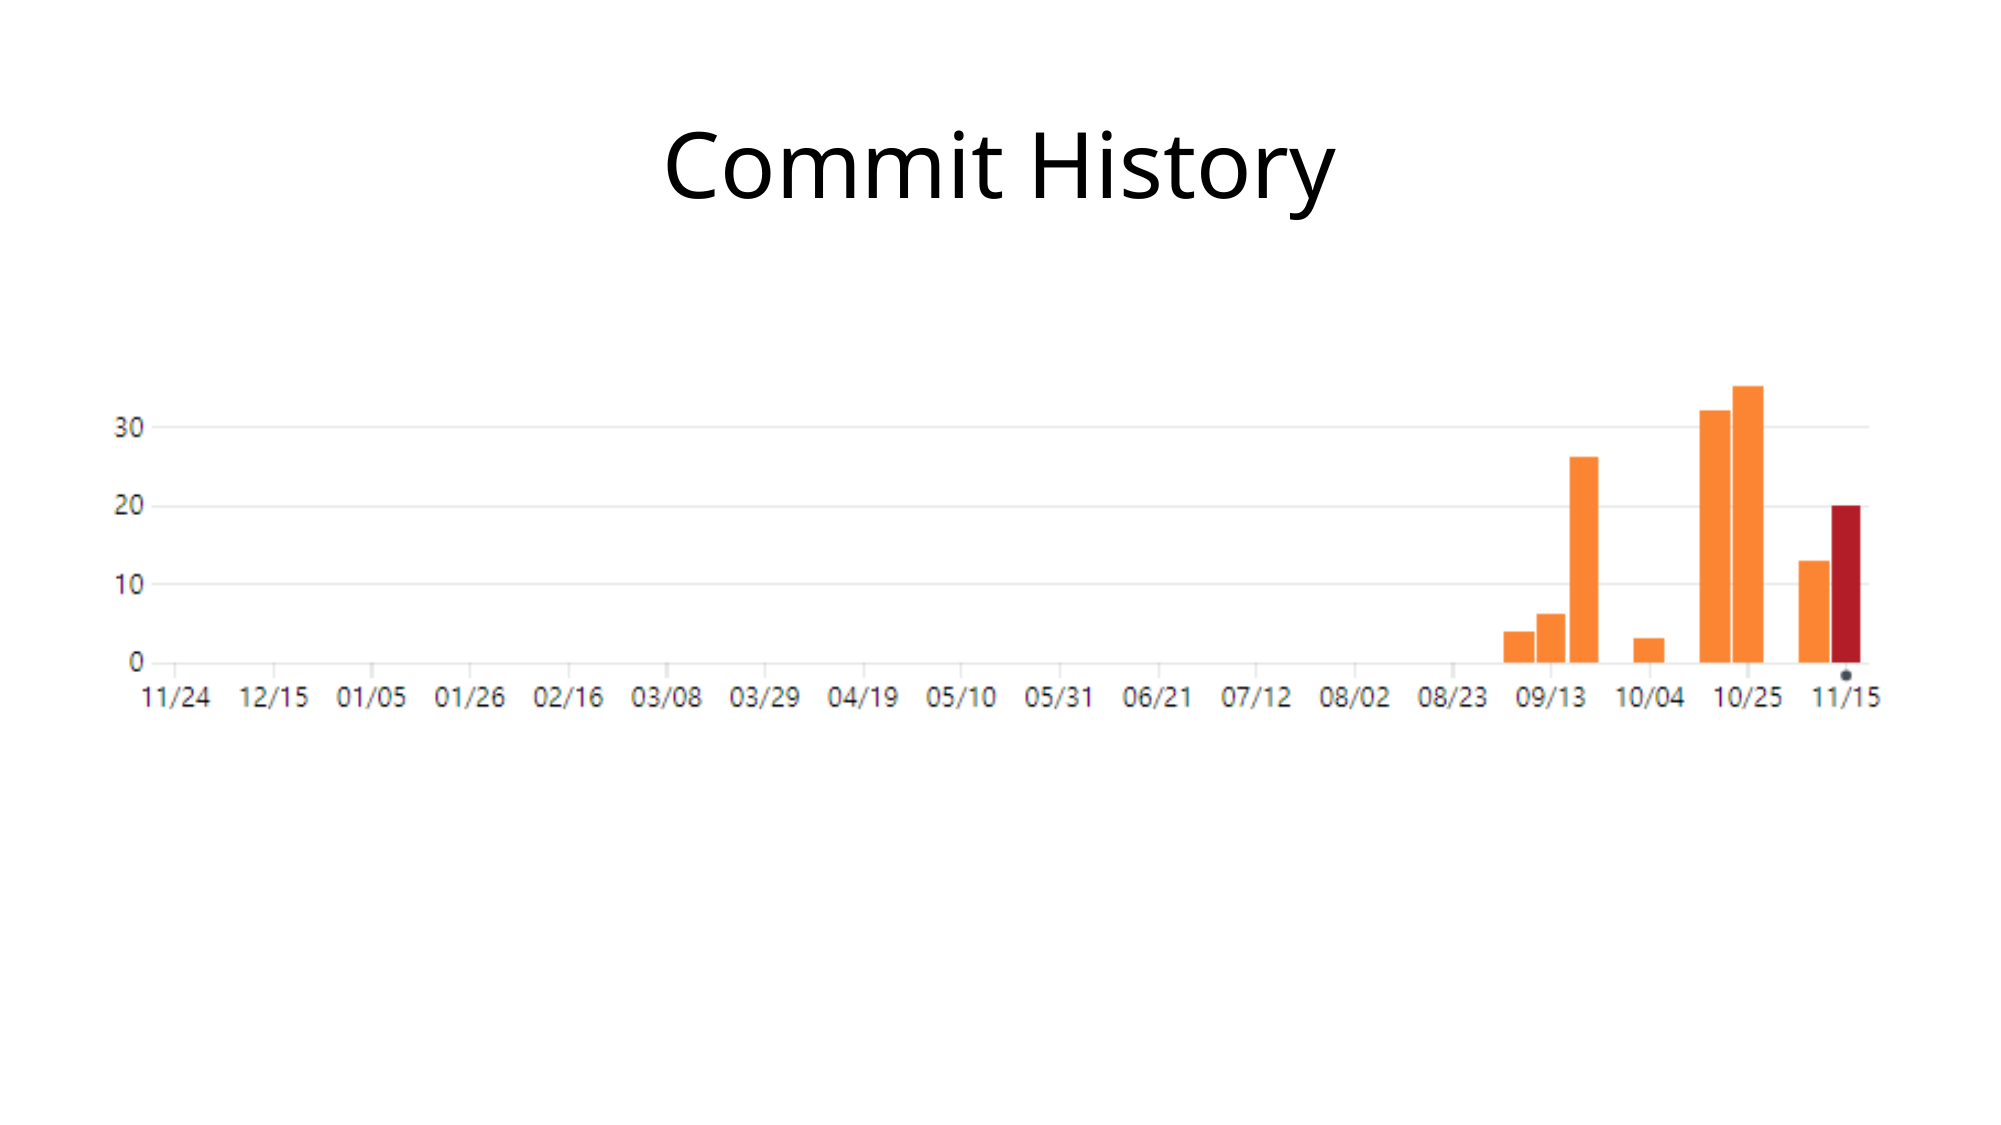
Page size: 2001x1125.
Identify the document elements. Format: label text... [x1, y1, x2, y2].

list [84, 369, 1916, 756]
title Commit History [137, 59, 1863, 278]
